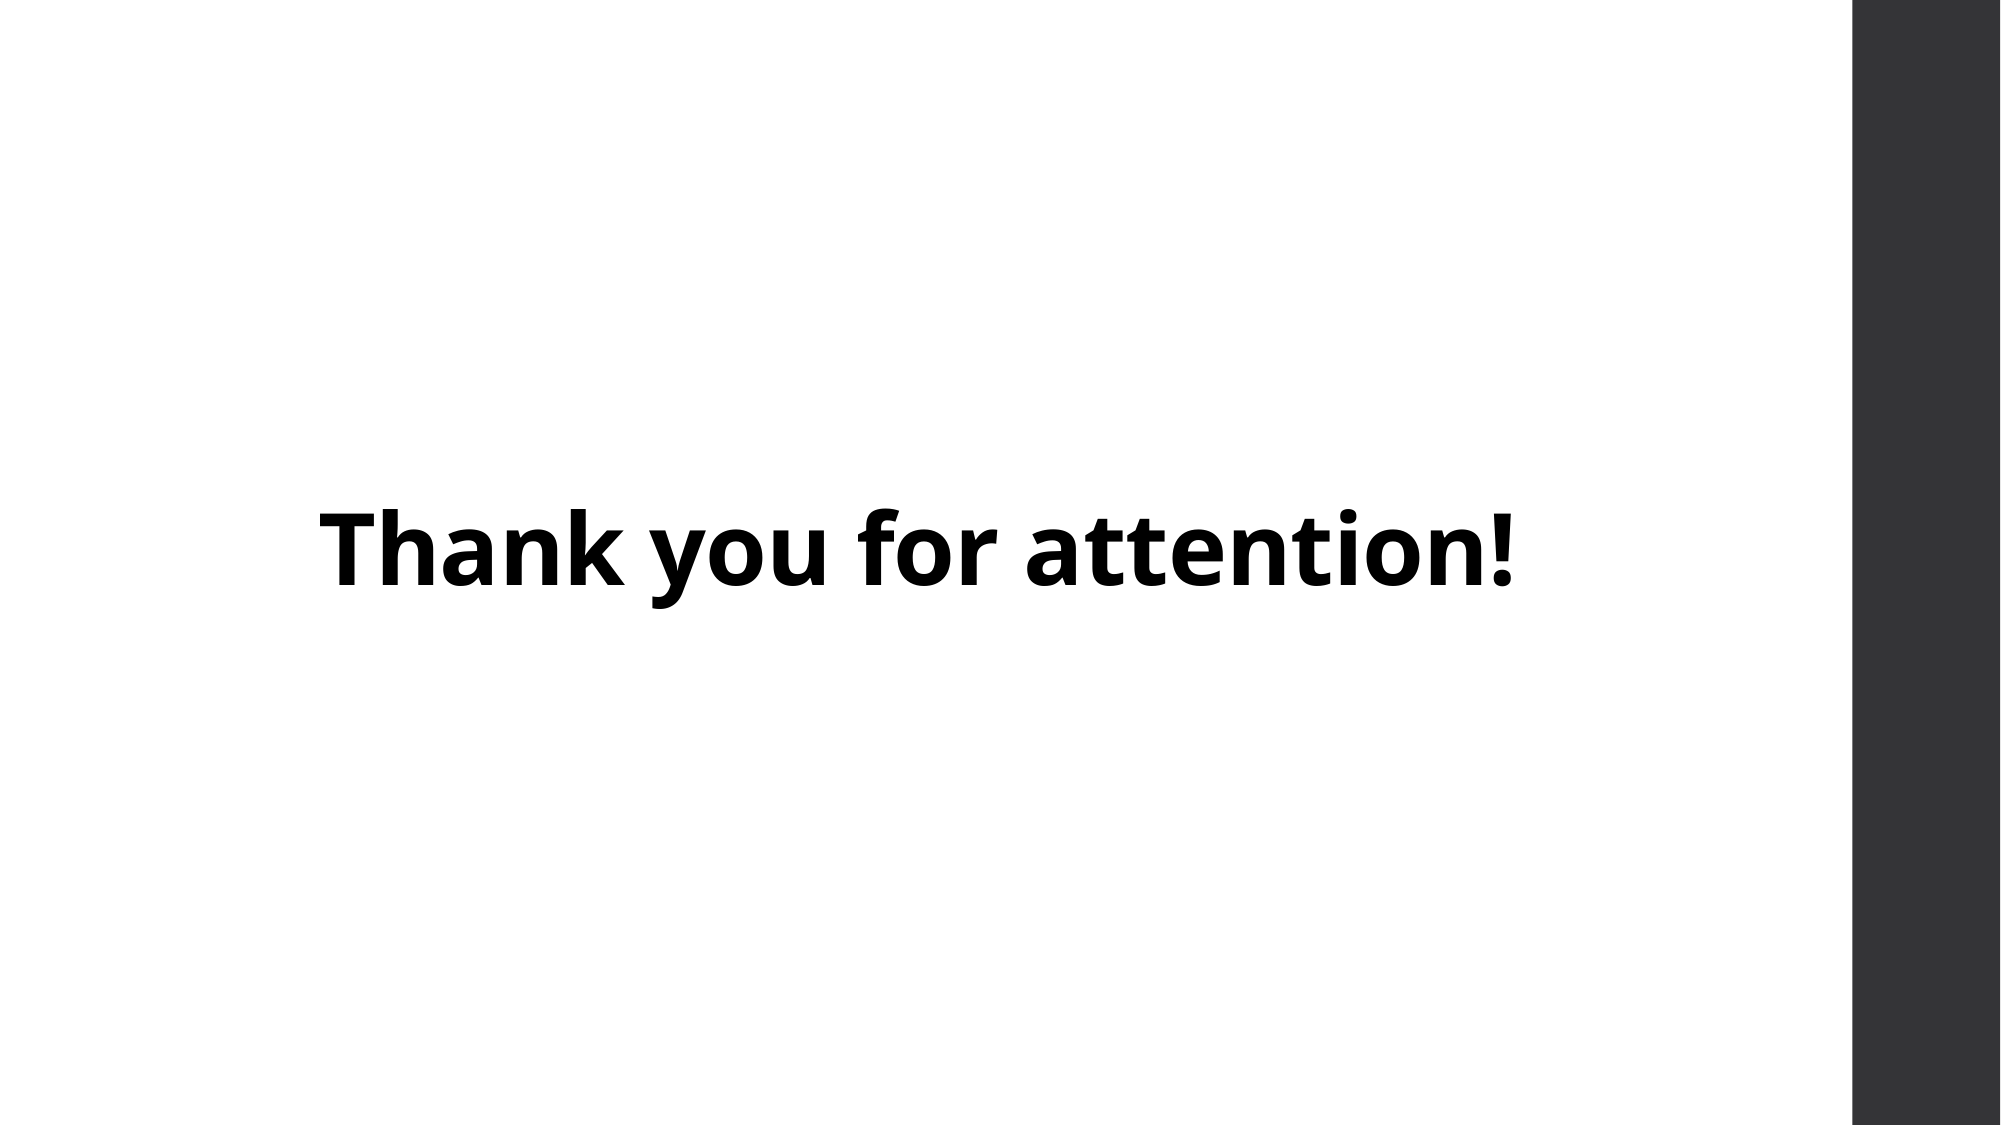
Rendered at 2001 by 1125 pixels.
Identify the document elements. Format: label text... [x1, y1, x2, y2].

title Thank you for attention! [303, 445, 1591, 615]
